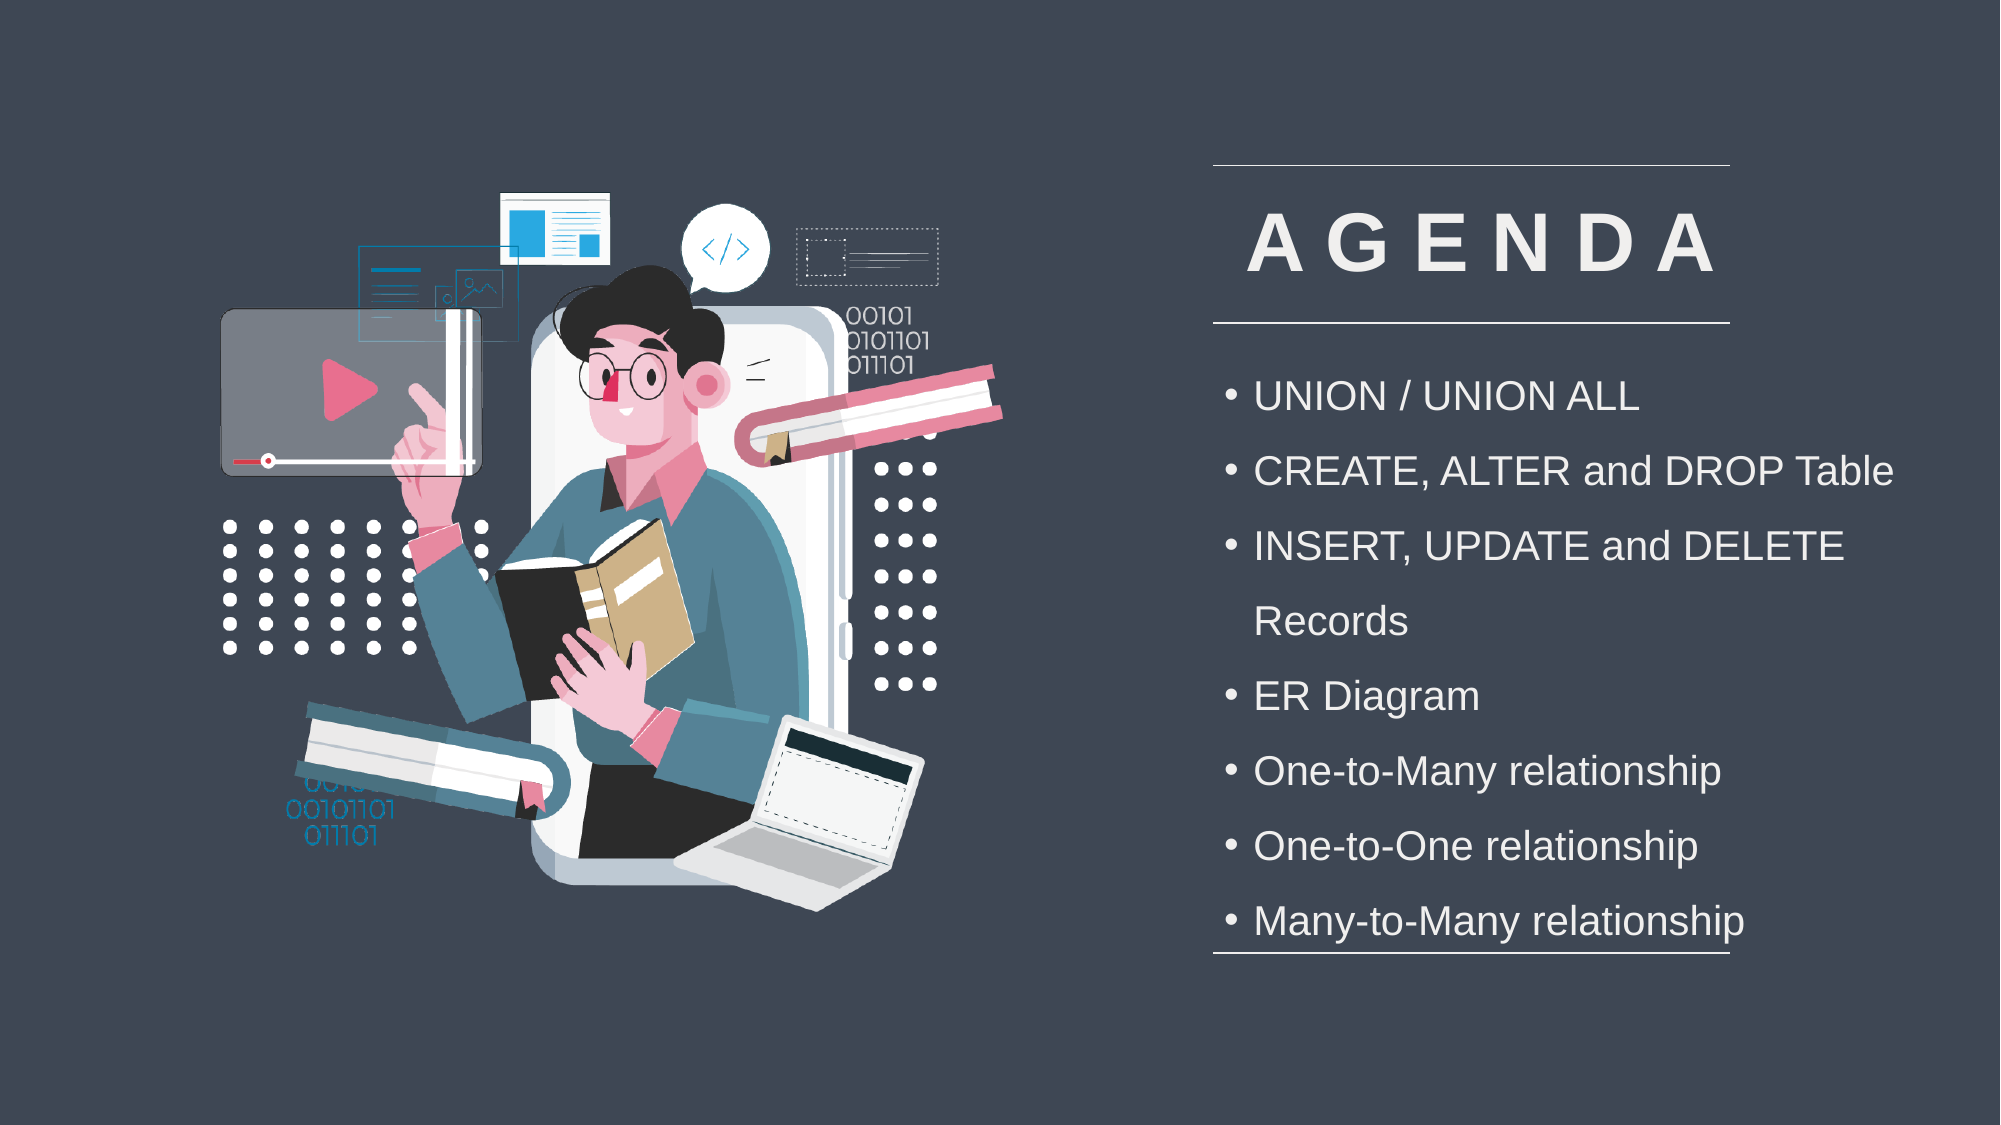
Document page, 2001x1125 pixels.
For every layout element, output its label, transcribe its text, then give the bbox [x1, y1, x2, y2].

list UNION / UNION ALL CREATE, ALTER and DROP Table INSERT, UPDATE and DELETE Records ER Diagram One-to-Many relationship One-to-One relationship Many-to-Many relationship [1200, 336, 1917, 988]
picture [210, 150, 1013, 953]
title A G E N D A [1230, 178, 1796, 310]
